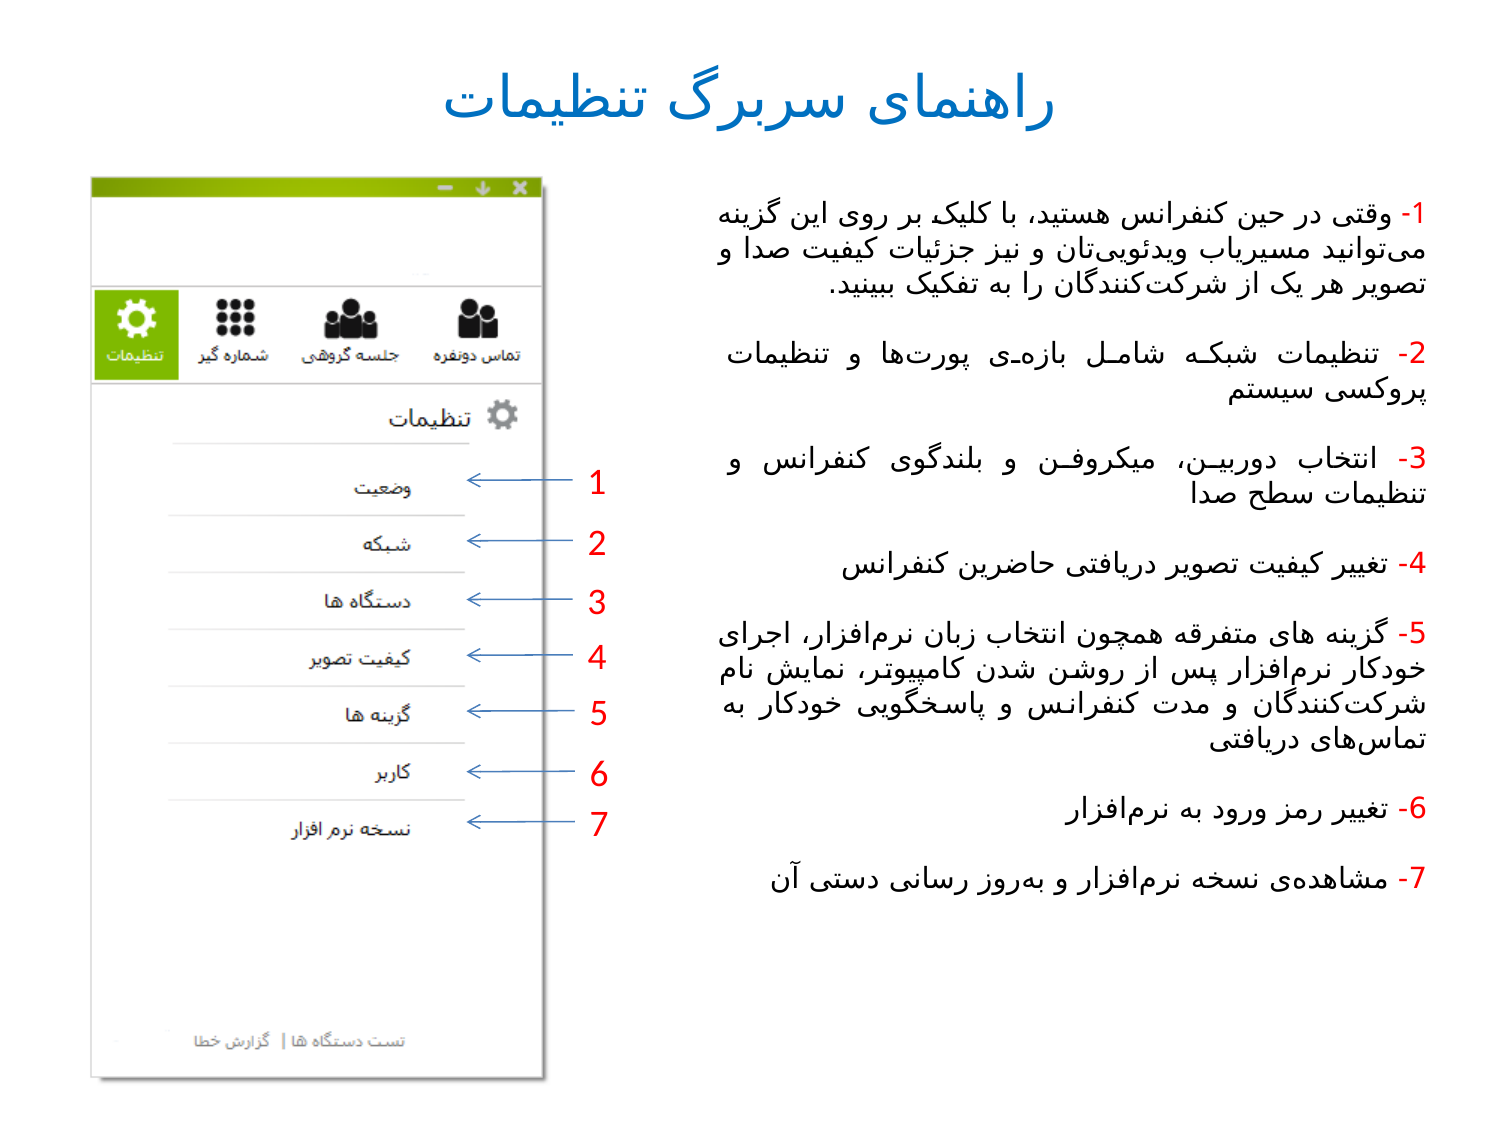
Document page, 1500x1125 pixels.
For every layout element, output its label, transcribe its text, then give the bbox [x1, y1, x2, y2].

title راهنمای سربرگ تنظیمات [75, 0, 1425, 188]
text_box 1- وقتی در حین کنفرانس هستید، با کلیک بر روی این گزینه می‌توانید مسیریاب ویدئویی‌تان و نیز جزئیات کیفیت صدا و تصویر هر یک از شرکت‌کنندگان را به تفکیک ببینید. 2- تنظیمات شبکه شامل بازه‌ی پورت‌ها و تنظیمات پروکسی سیستم 3- انتخاب دوربین، میکروفن و بلندگوی کنفرانس و تنظیمات سطح صدا 4- تغییر کیفیت تصویر دریافتی حاضرین کنفرانس 5- گزینه های متفرقه همچون انتخاب زبان نرم‌افزار، اجرای خودکار نرم‌افزار پس از روشن شدن کامپیوتر، نمایش نام شرکت‌کنندگان و مدت کنفرانس و پاسخگویی خودکار به تماس‌های دریافتی 6- تغییر رمز ورود به نرم‌افزار 7- مشاهده‌ی نسخه نرم‌افزار و به‌روز رسانی دستی آن [702, 187, 1442, 902]
text_box 7 [577, 791, 624, 852]
text_box 5 [577, 680, 624, 741]
text_box 1 [577, 449, 622, 510]
text_box 4 [577, 624, 622, 680]
text_box 2 [577, 510, 622, 569]
text_box 6 [577, 741, 624, 791]
picture [74, 163, 573, 1093]
text_box 3 [577, 569, 622, 624]
